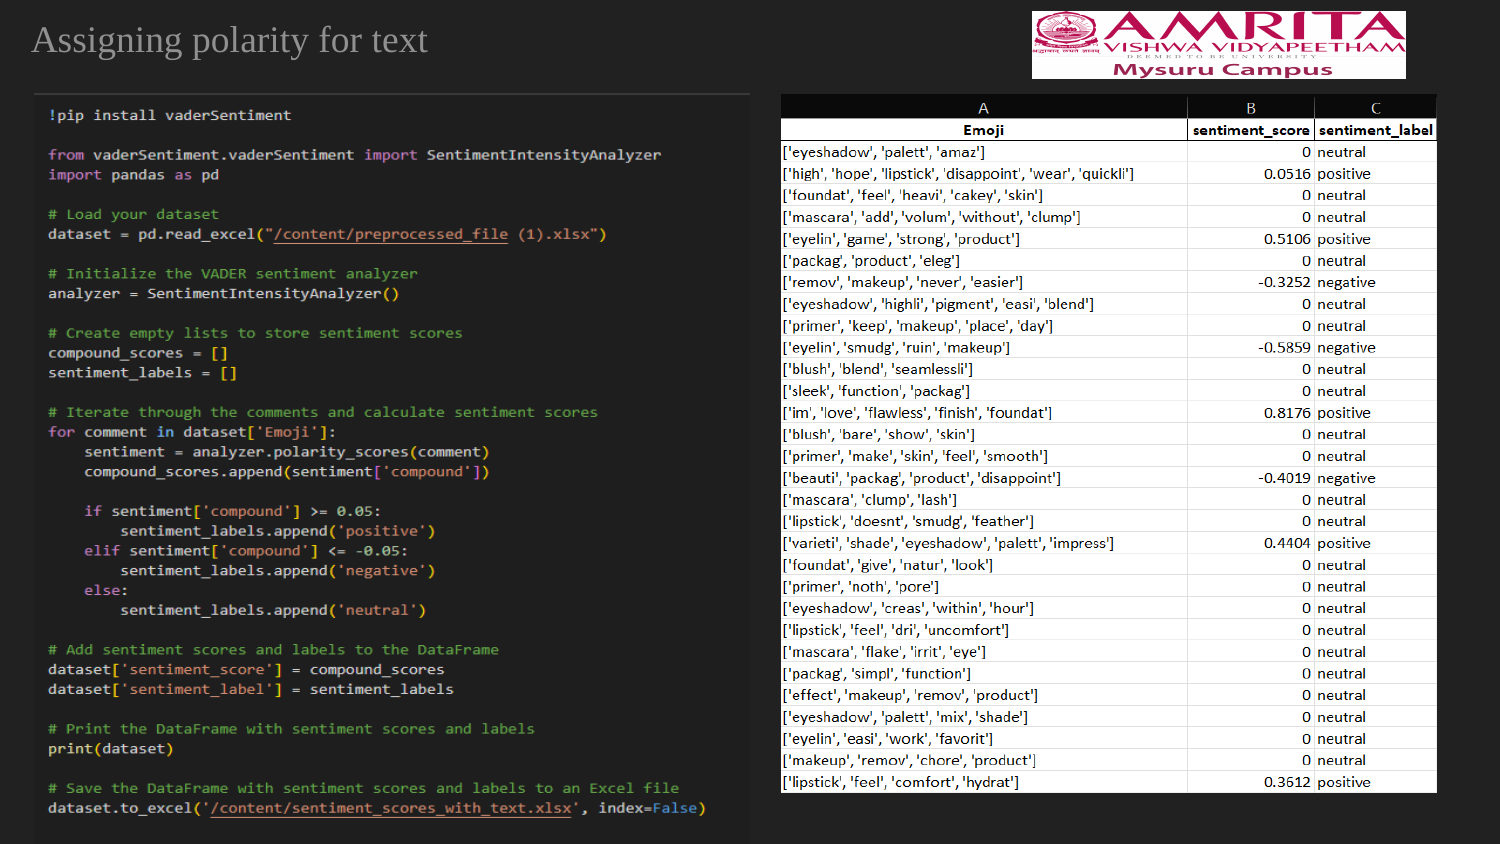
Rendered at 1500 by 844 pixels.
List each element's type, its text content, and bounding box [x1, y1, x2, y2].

title Assigning polarity for text [15, 0, 1414, 94]
picture [781, 94, 1437, 794]
picture [1032, 10, 1407, 80]
picture [34, 93, 751, 844]
